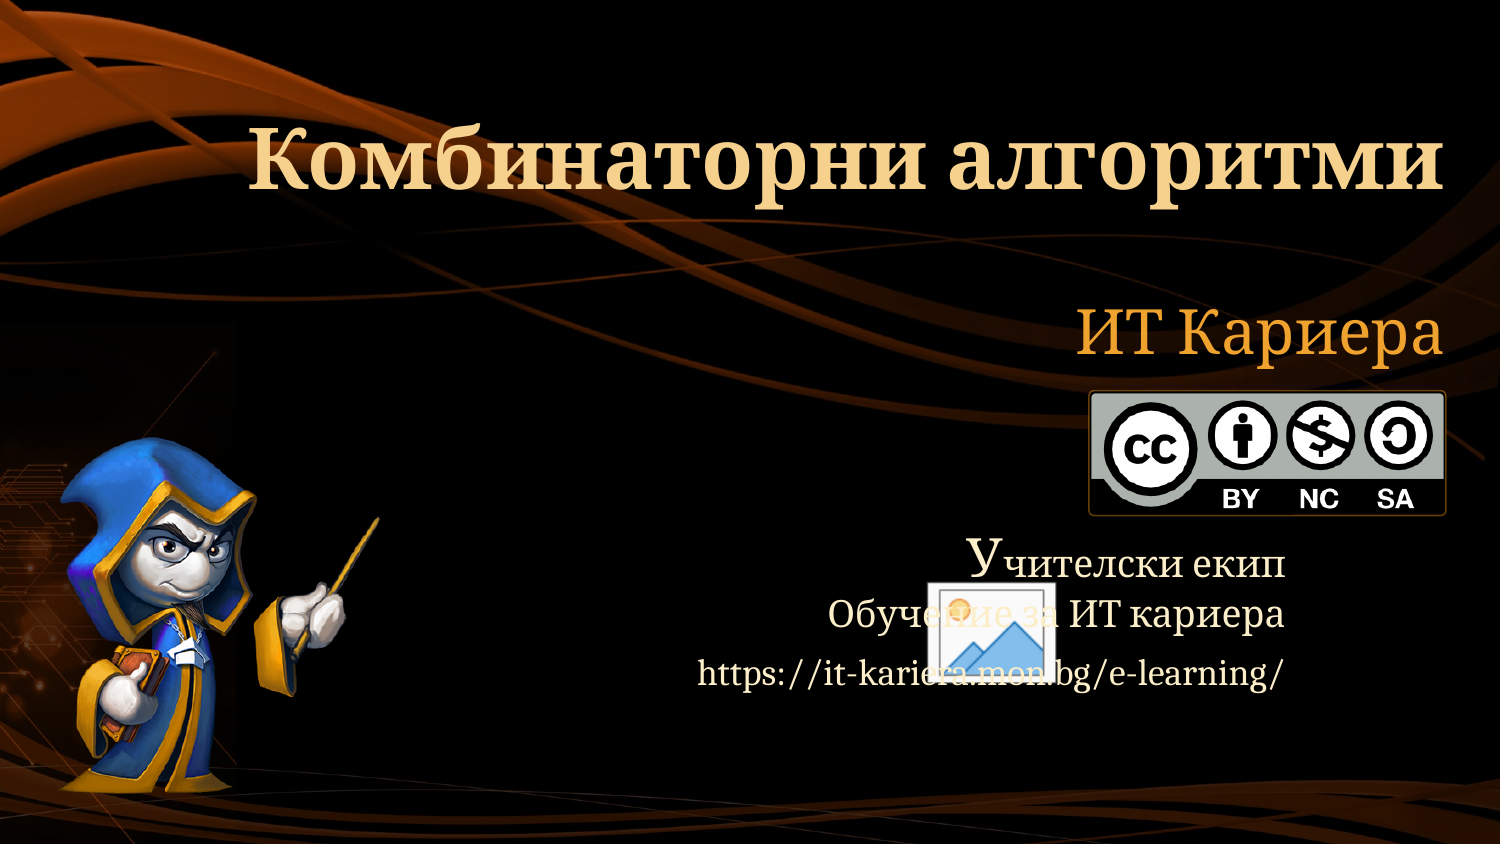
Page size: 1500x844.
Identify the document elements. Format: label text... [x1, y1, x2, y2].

title Комбинаторни алгоритми [93, 38, 1446, 285]
subtitle ИТ Кариера [537, 288, 1446, 505]
picture [0, 0, 1500, 844]
